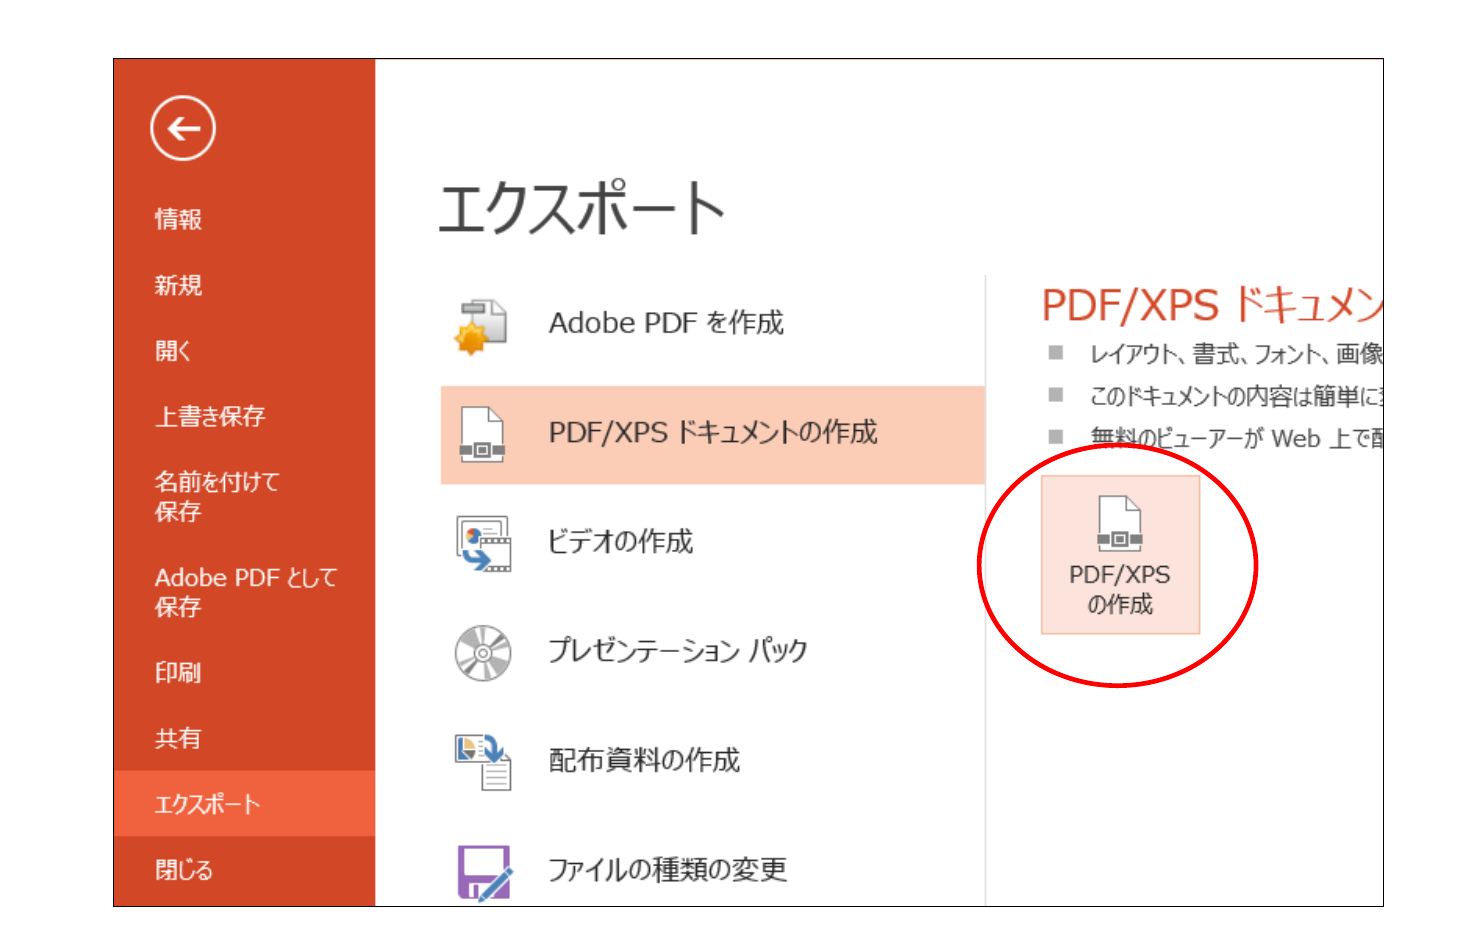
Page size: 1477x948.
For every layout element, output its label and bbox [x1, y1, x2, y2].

picture [113, 58, 1384, 907]
